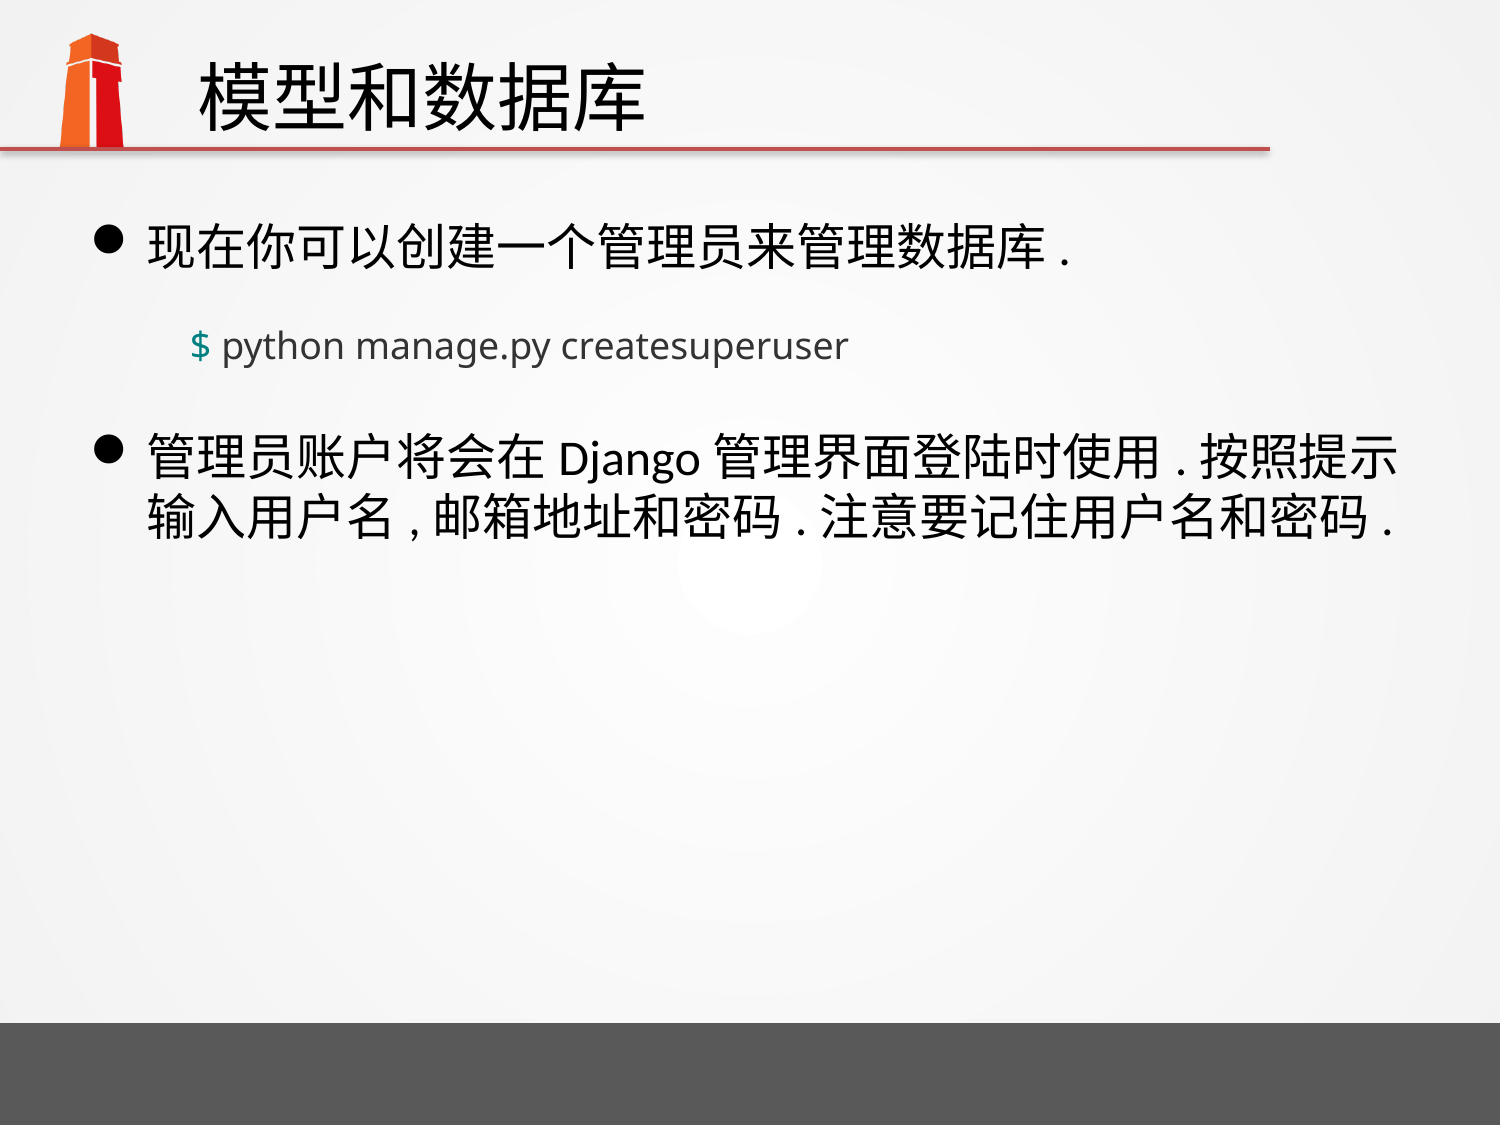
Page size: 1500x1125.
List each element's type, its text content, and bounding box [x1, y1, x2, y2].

picture [16, 11, 166, 147]
list 现在你可以创建一个管理员来管理数据库. 管理员账户将会在Django管理界面登陆时使用.按照提示输入用户名,邮箱地址和密码.注意要记住用户名和密码. [75, 208, 1425, 1005]
text_box $ python manage.py createsuperuser [175, 314, 865, 375]
title 模型和数据库 [183, 42, 1270, 149]
